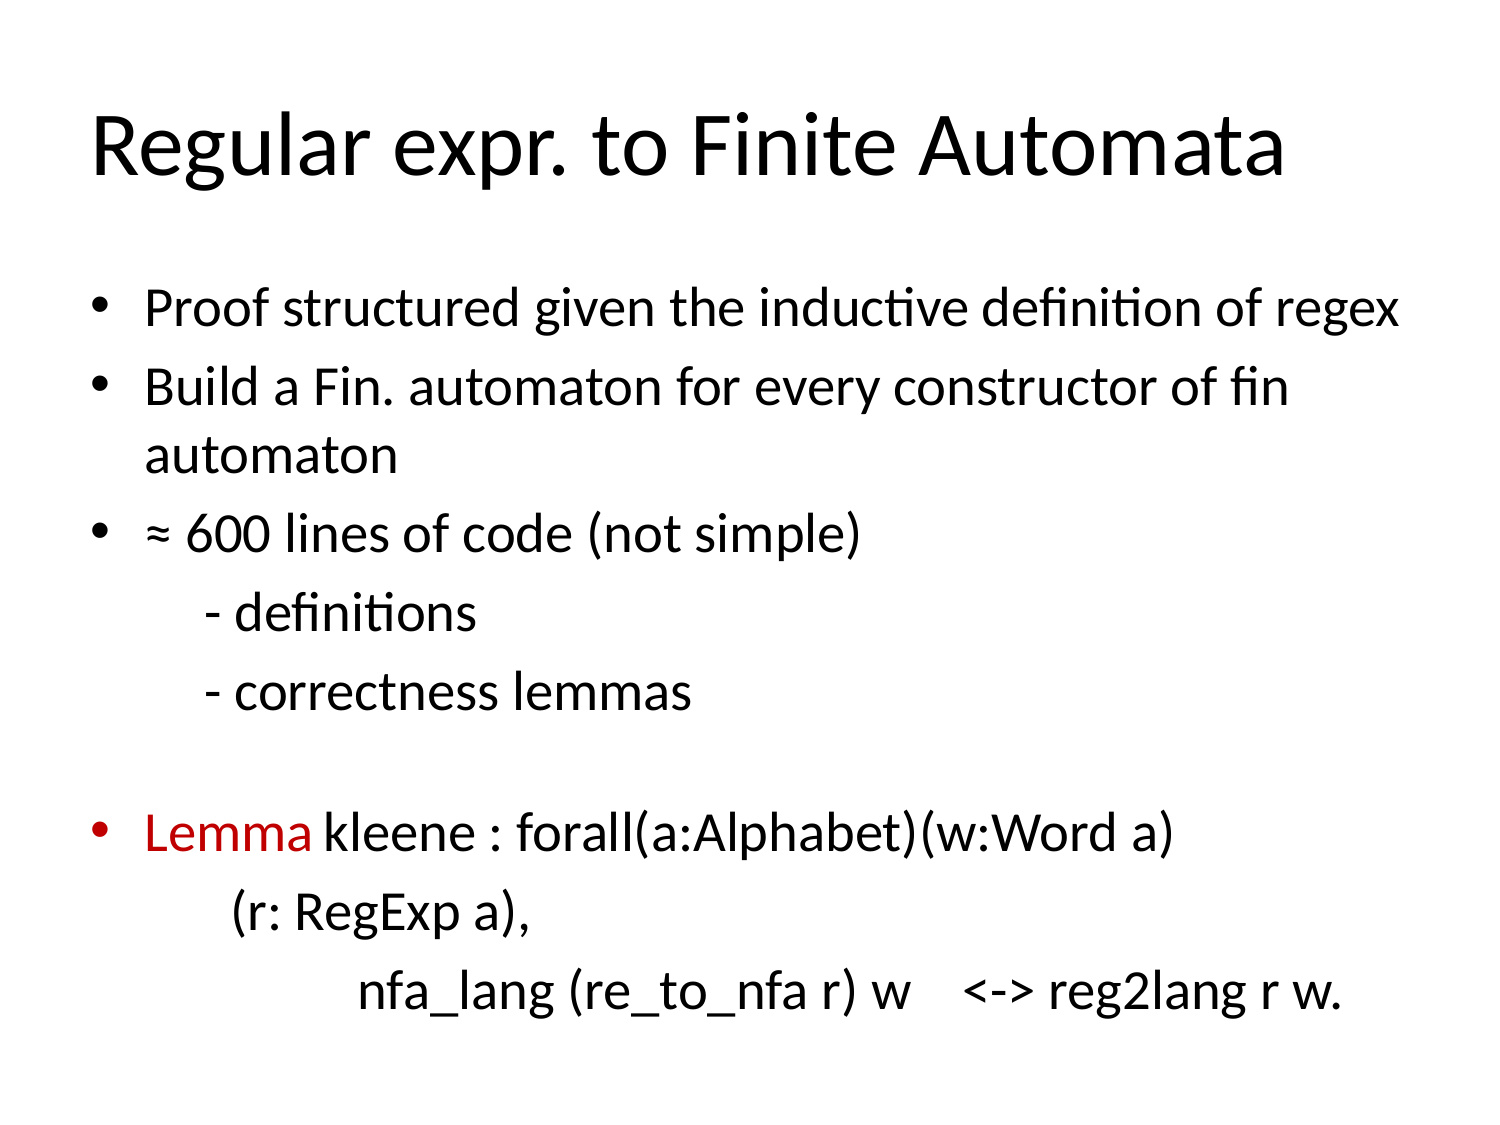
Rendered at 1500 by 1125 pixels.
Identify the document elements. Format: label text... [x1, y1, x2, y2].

title Regular expr. to Finite Automata [75, 45, 1425, 233]
list Proof structured given the inductive definition of regex Build a Fin. automaton for every constructor of fin automaton ≈ 600 lines of code (not simple) - definitions - correctness lemmas Lemma kleene : forall(a:Alphabet)(w:Word a) (r: RegExp a), nfa_lang (re_to_nfa r) w <-> reg2lang r w. [75, 262, 1425, 1094]
